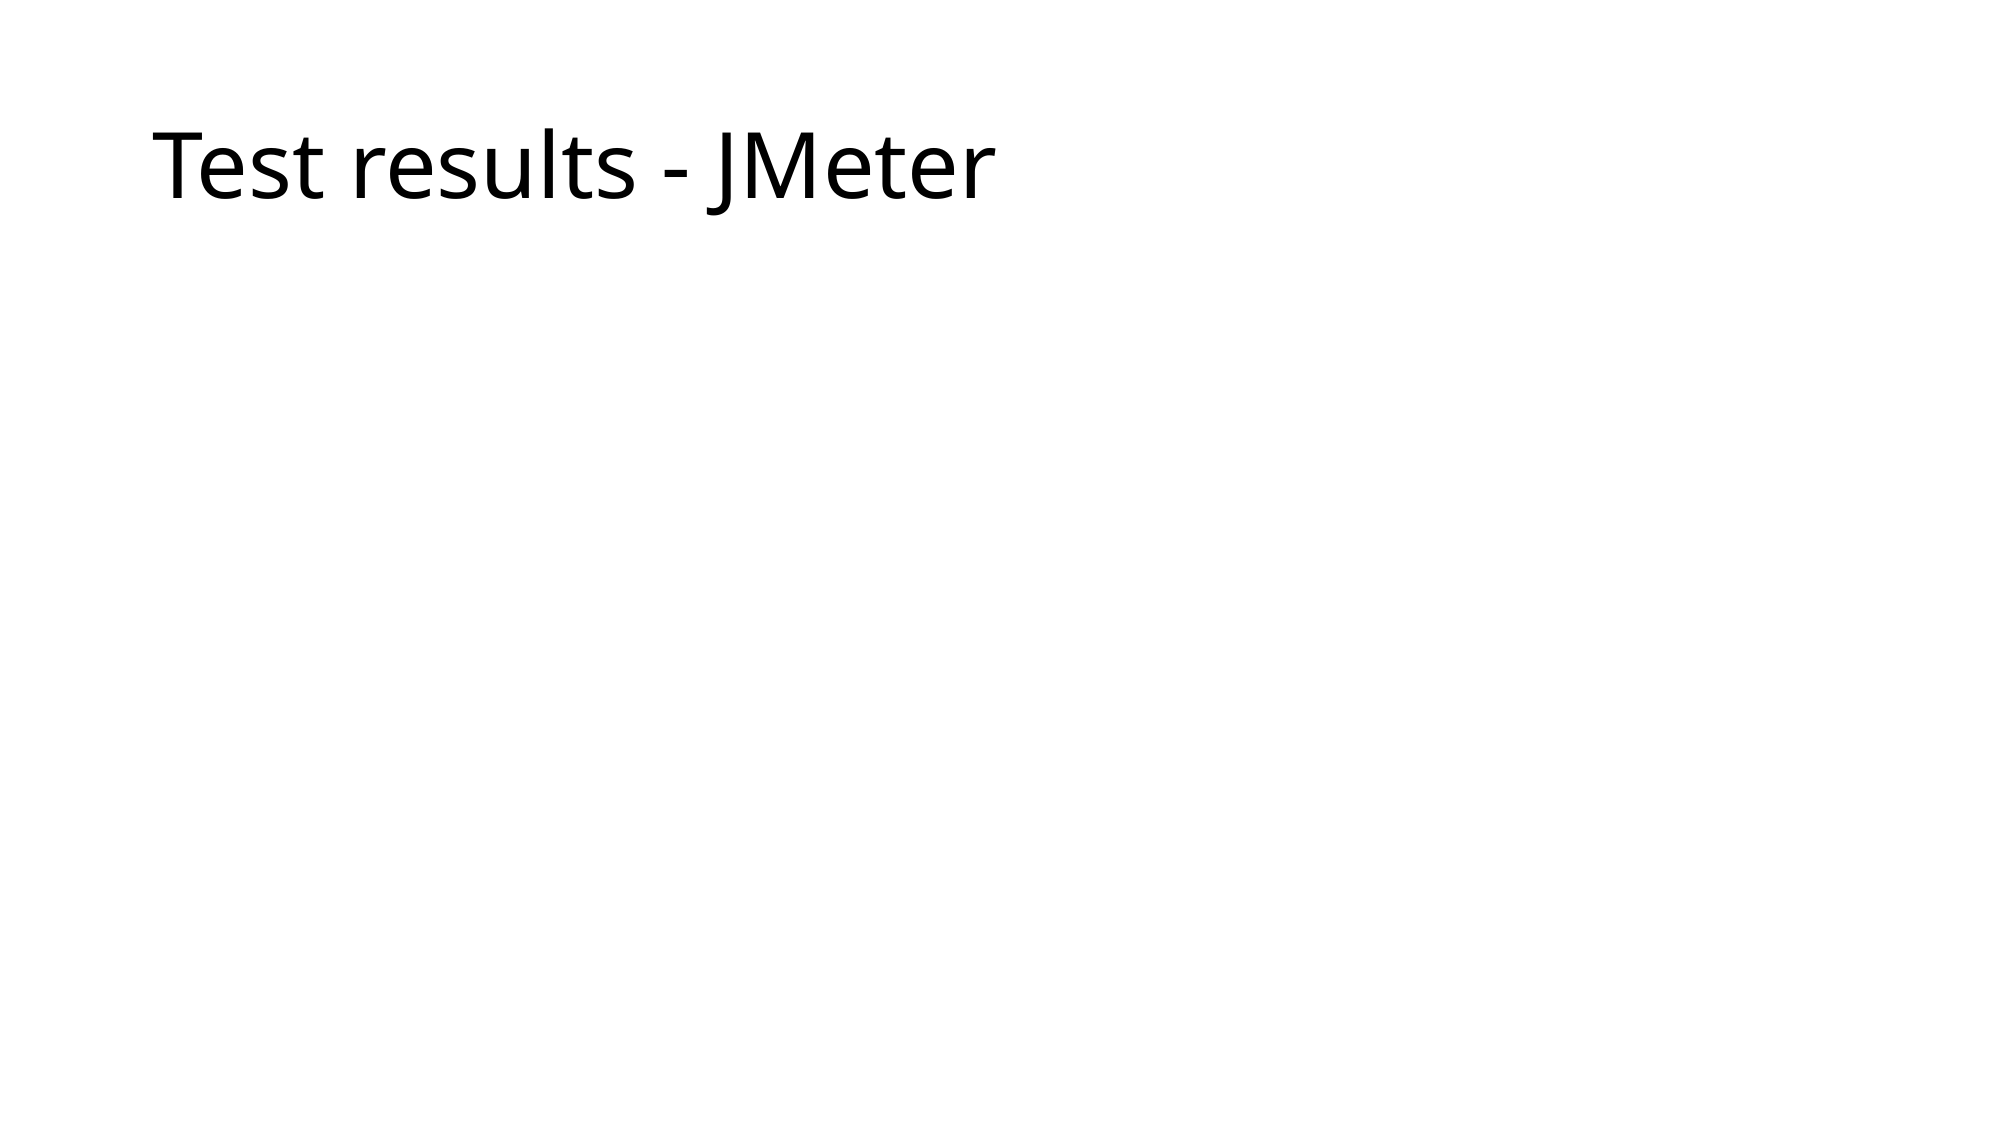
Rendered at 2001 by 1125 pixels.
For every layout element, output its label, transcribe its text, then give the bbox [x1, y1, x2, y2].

title Test results - JMeter [137, 59, 1863, 278]
